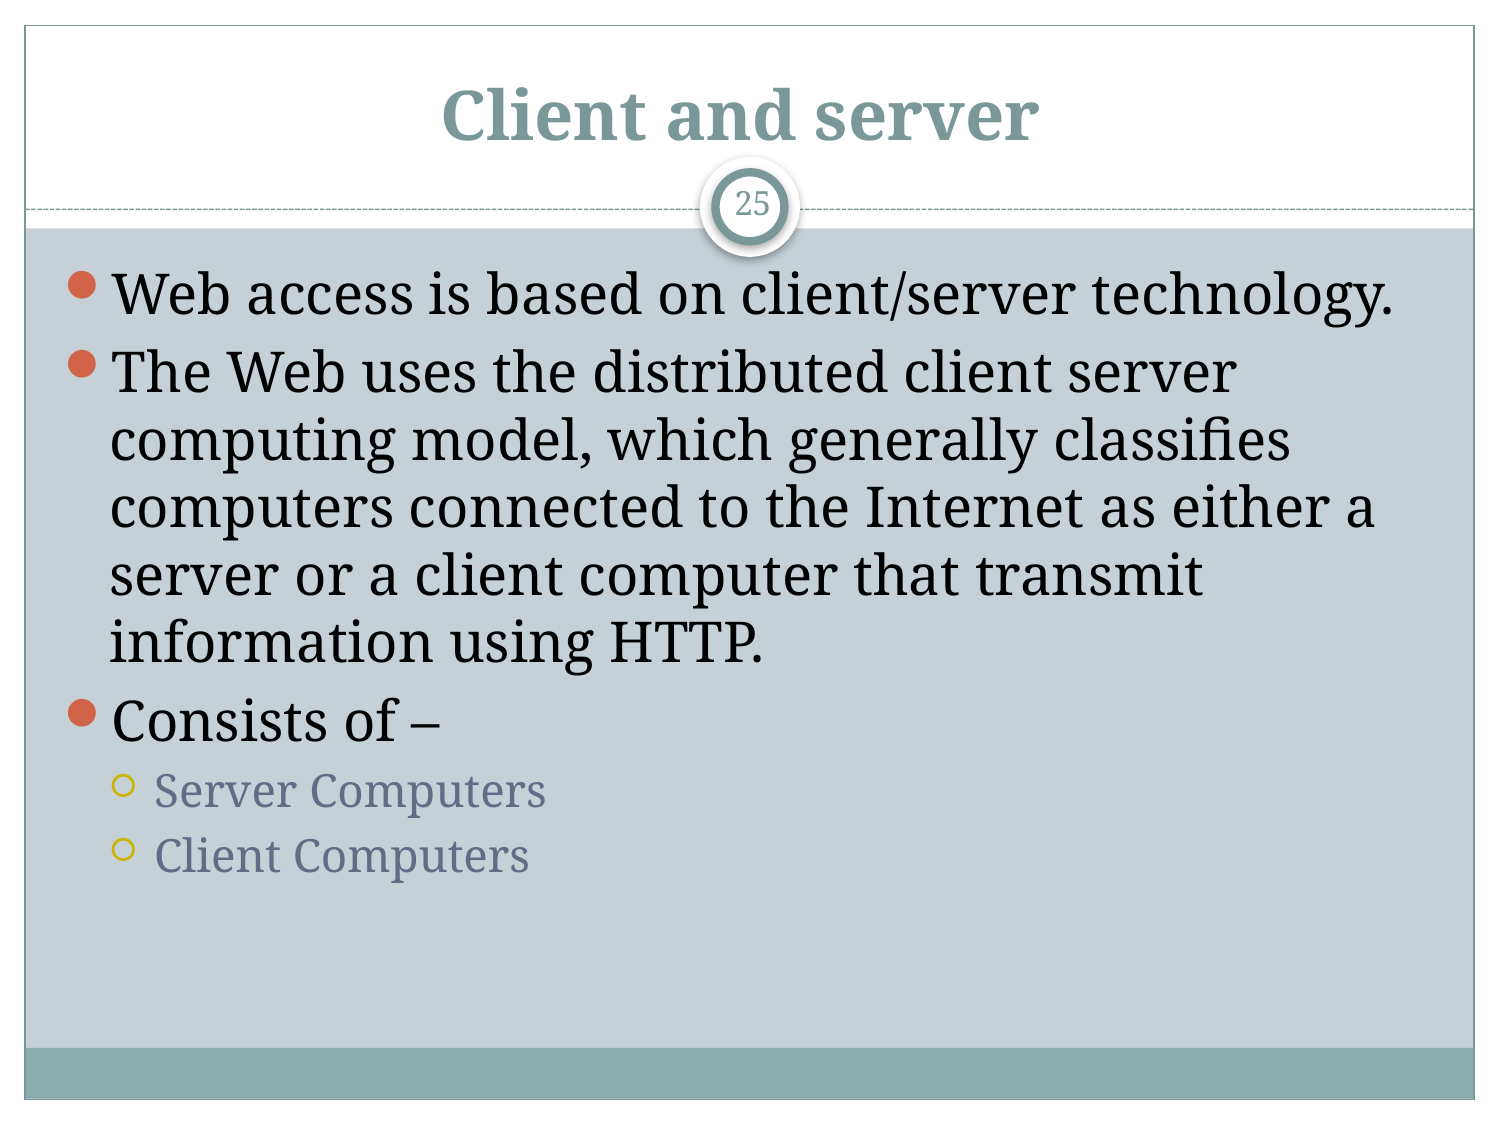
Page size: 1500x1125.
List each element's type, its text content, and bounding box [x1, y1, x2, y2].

title Client and server [49, 37, 1450, 162]
list Web access is based on client/server technology. The Web uses the distributed client server computing model, which generally classifies computers connected to the Internet as either a server or a client computer that transmit information using HTTP. Consists of – Server Computers Client Computers [49, 250, 1445, 1001]
slide_number 25 [715, 168, 791, 241]
